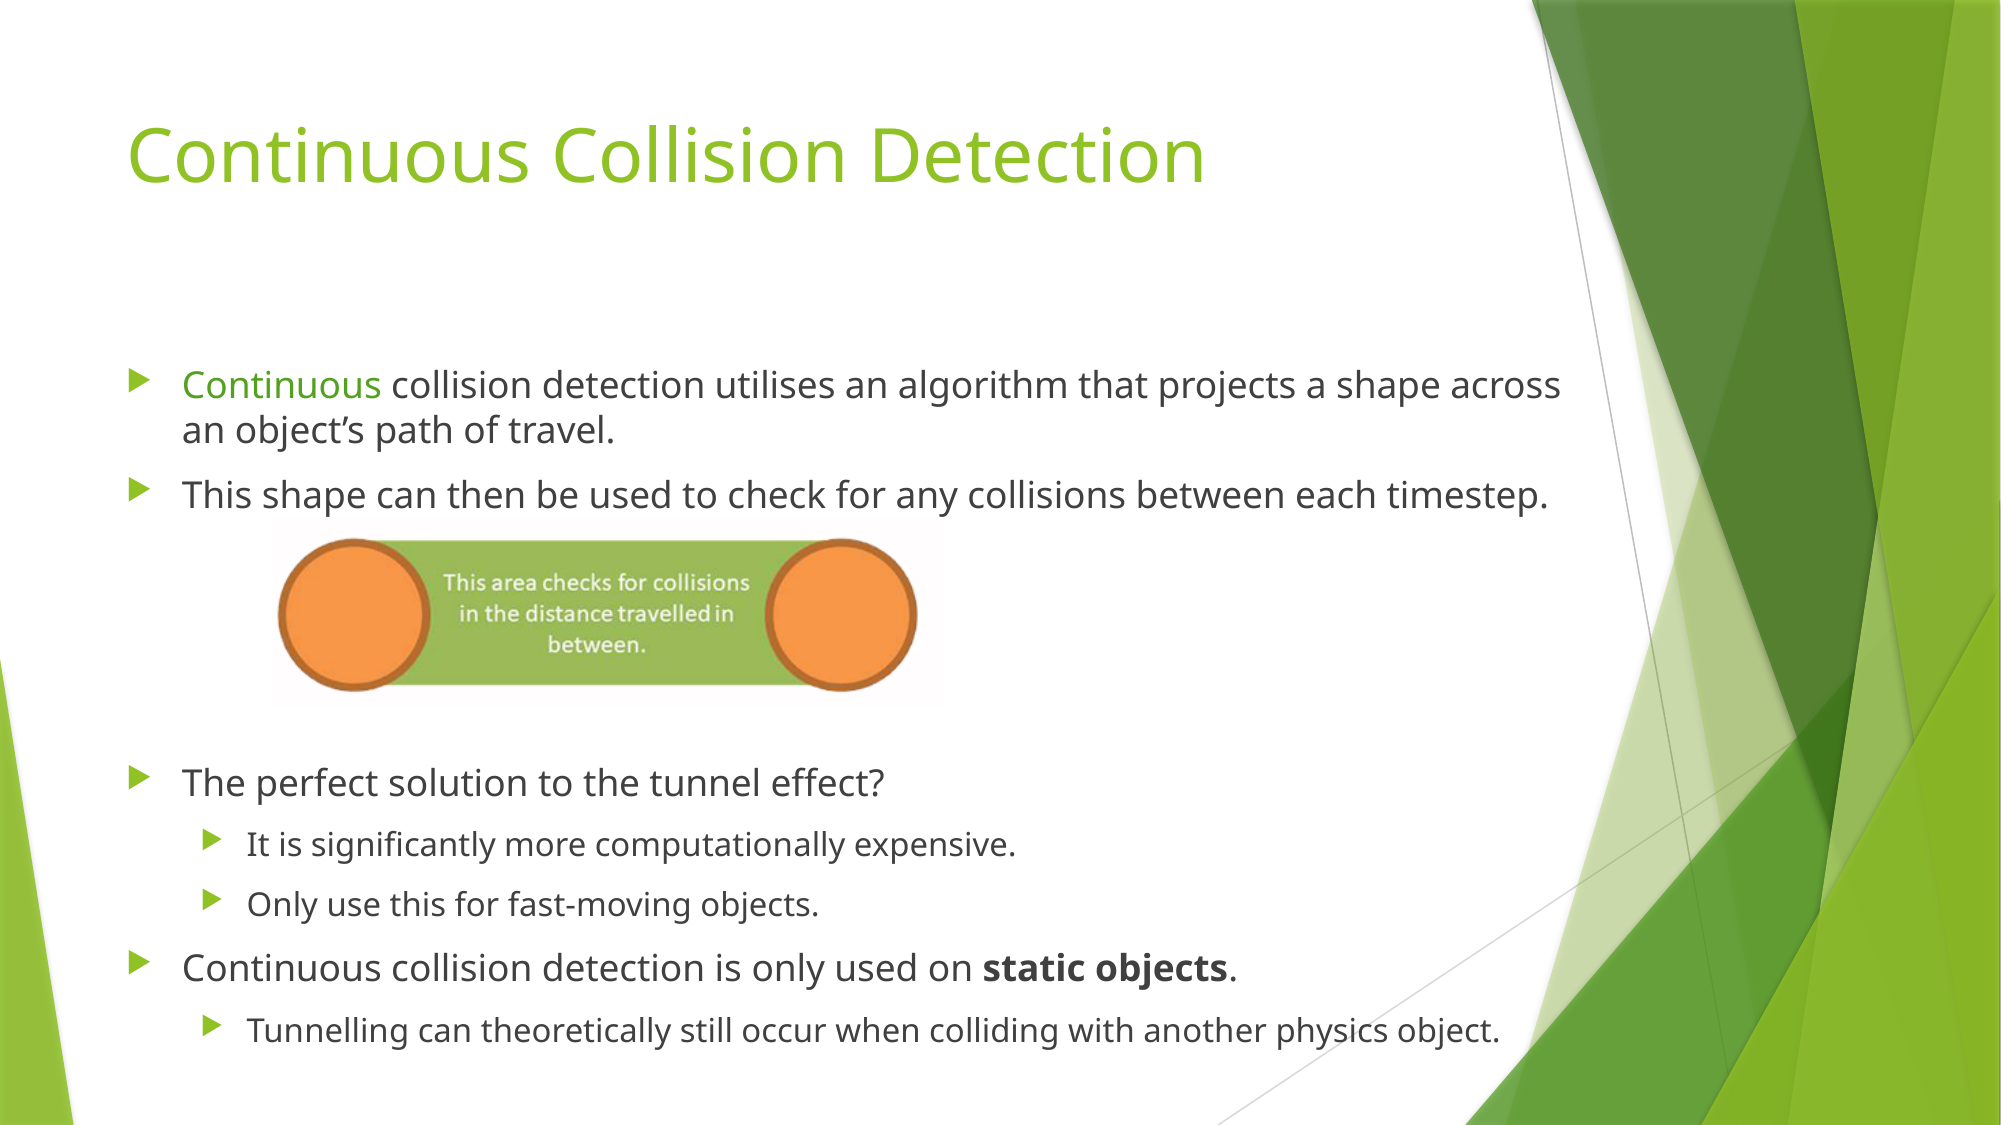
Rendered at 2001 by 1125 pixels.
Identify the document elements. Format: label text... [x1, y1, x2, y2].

list Continuous collision detection utilises an algorithm that projects a shape across an object’s path of travel. This shape can then be used to check for any collisions between each timestep. The perfect solution to the tunnel effect? It is significantly more computationally expensive. Only use this for fast-moving objects. Continuous collision detection is only used on static objects. Tunnelling can theoretically still occur when colliding with another physics object. [111, 354, 1596, 1059]
title Continuous Collision Detection [111, 99, 1522, 317]
picture [271, 519, 945, 707]
